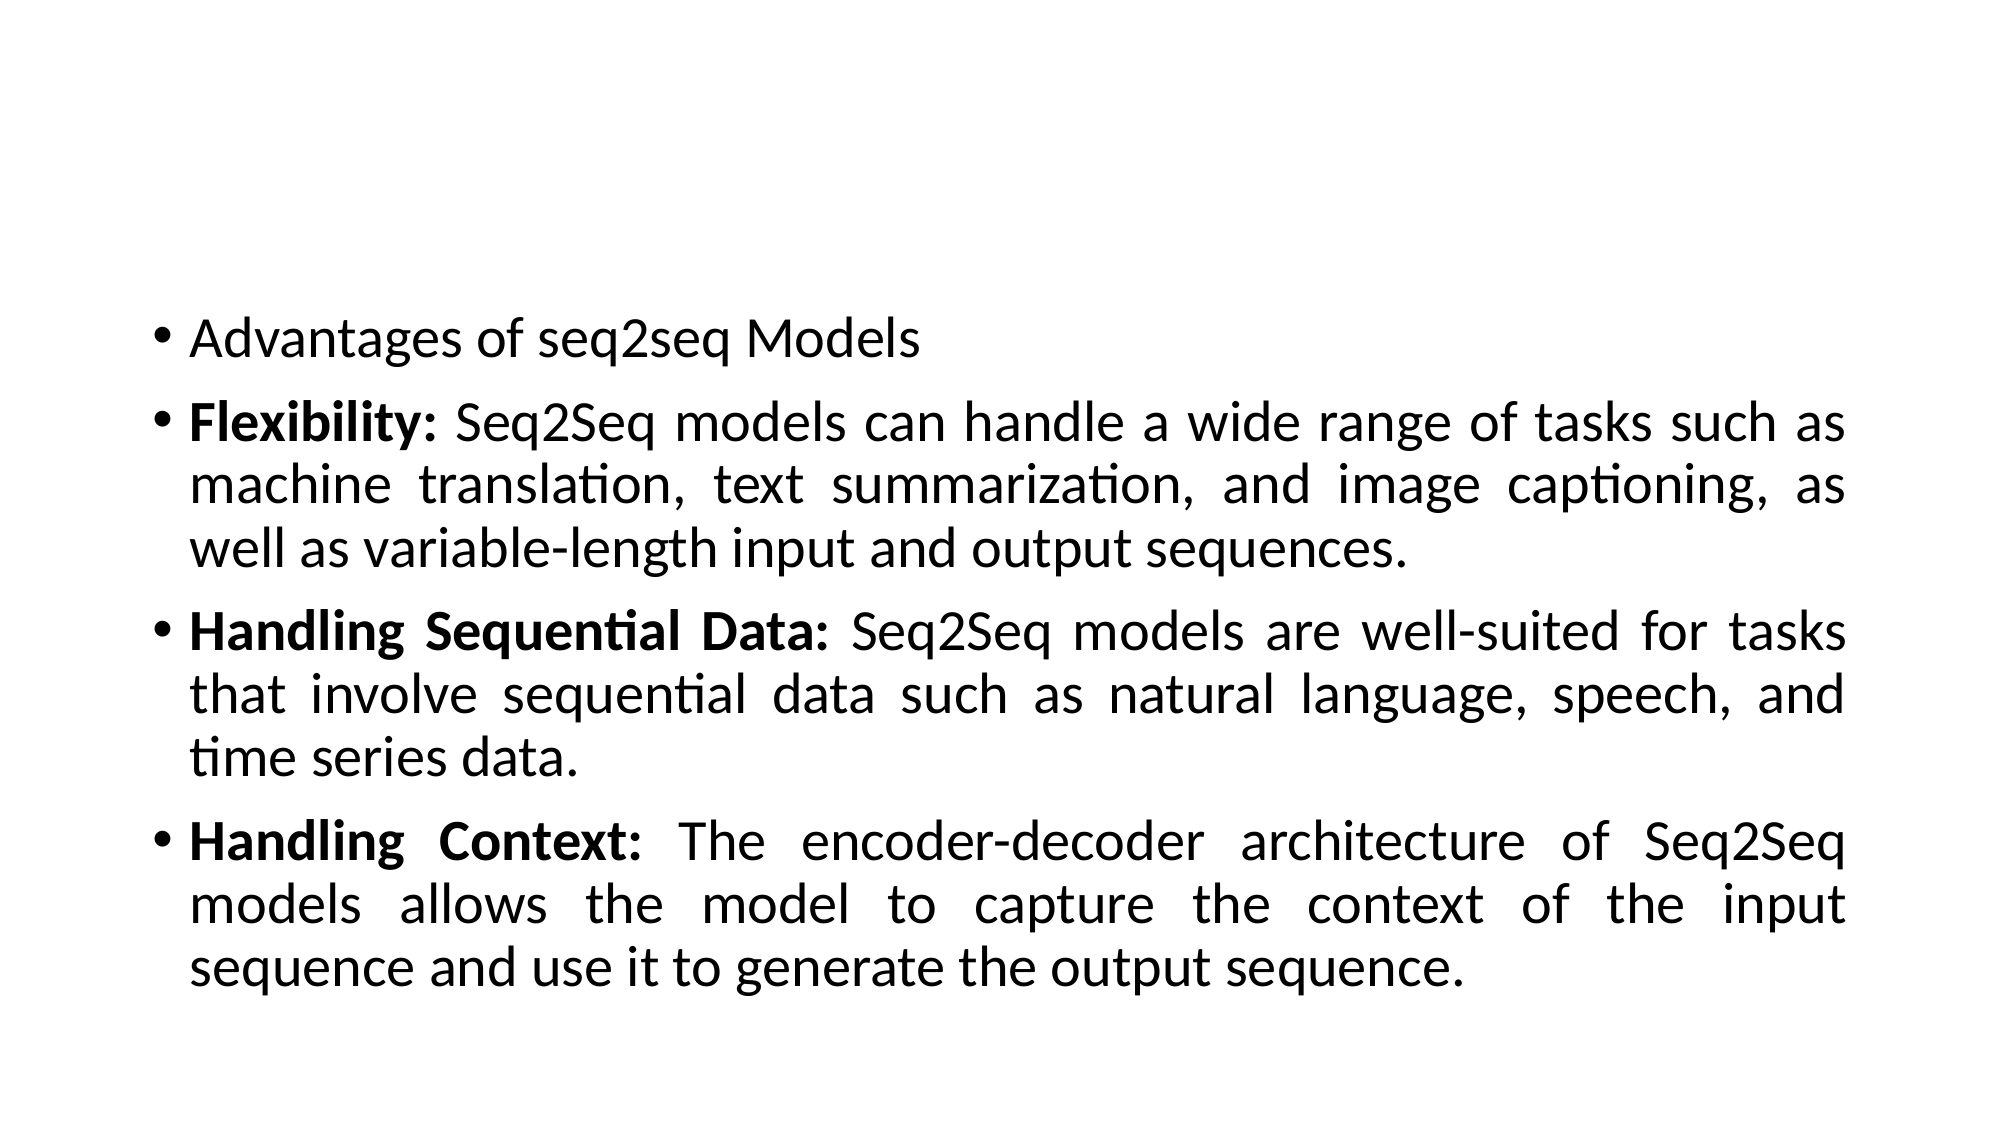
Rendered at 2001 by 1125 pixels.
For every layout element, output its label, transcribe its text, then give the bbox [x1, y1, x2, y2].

list Advantages of seq2seq Models Flexibility: Seq2Seq models can handle a wide range of tasks such as machine translation, text summarization, and image captioning, as well as variable-length input and output sequences. Handling Sequential Data: Seq2Seq models are well-suited for tasks that involve sequential data such as natural language, speech, and time series data. Handling Context: The encoder-decoder architecture of Seq2Seq models allows the model to capture the context of the input sequence and use it to generate the output sequence. [137, 299, 1863, 1014]
